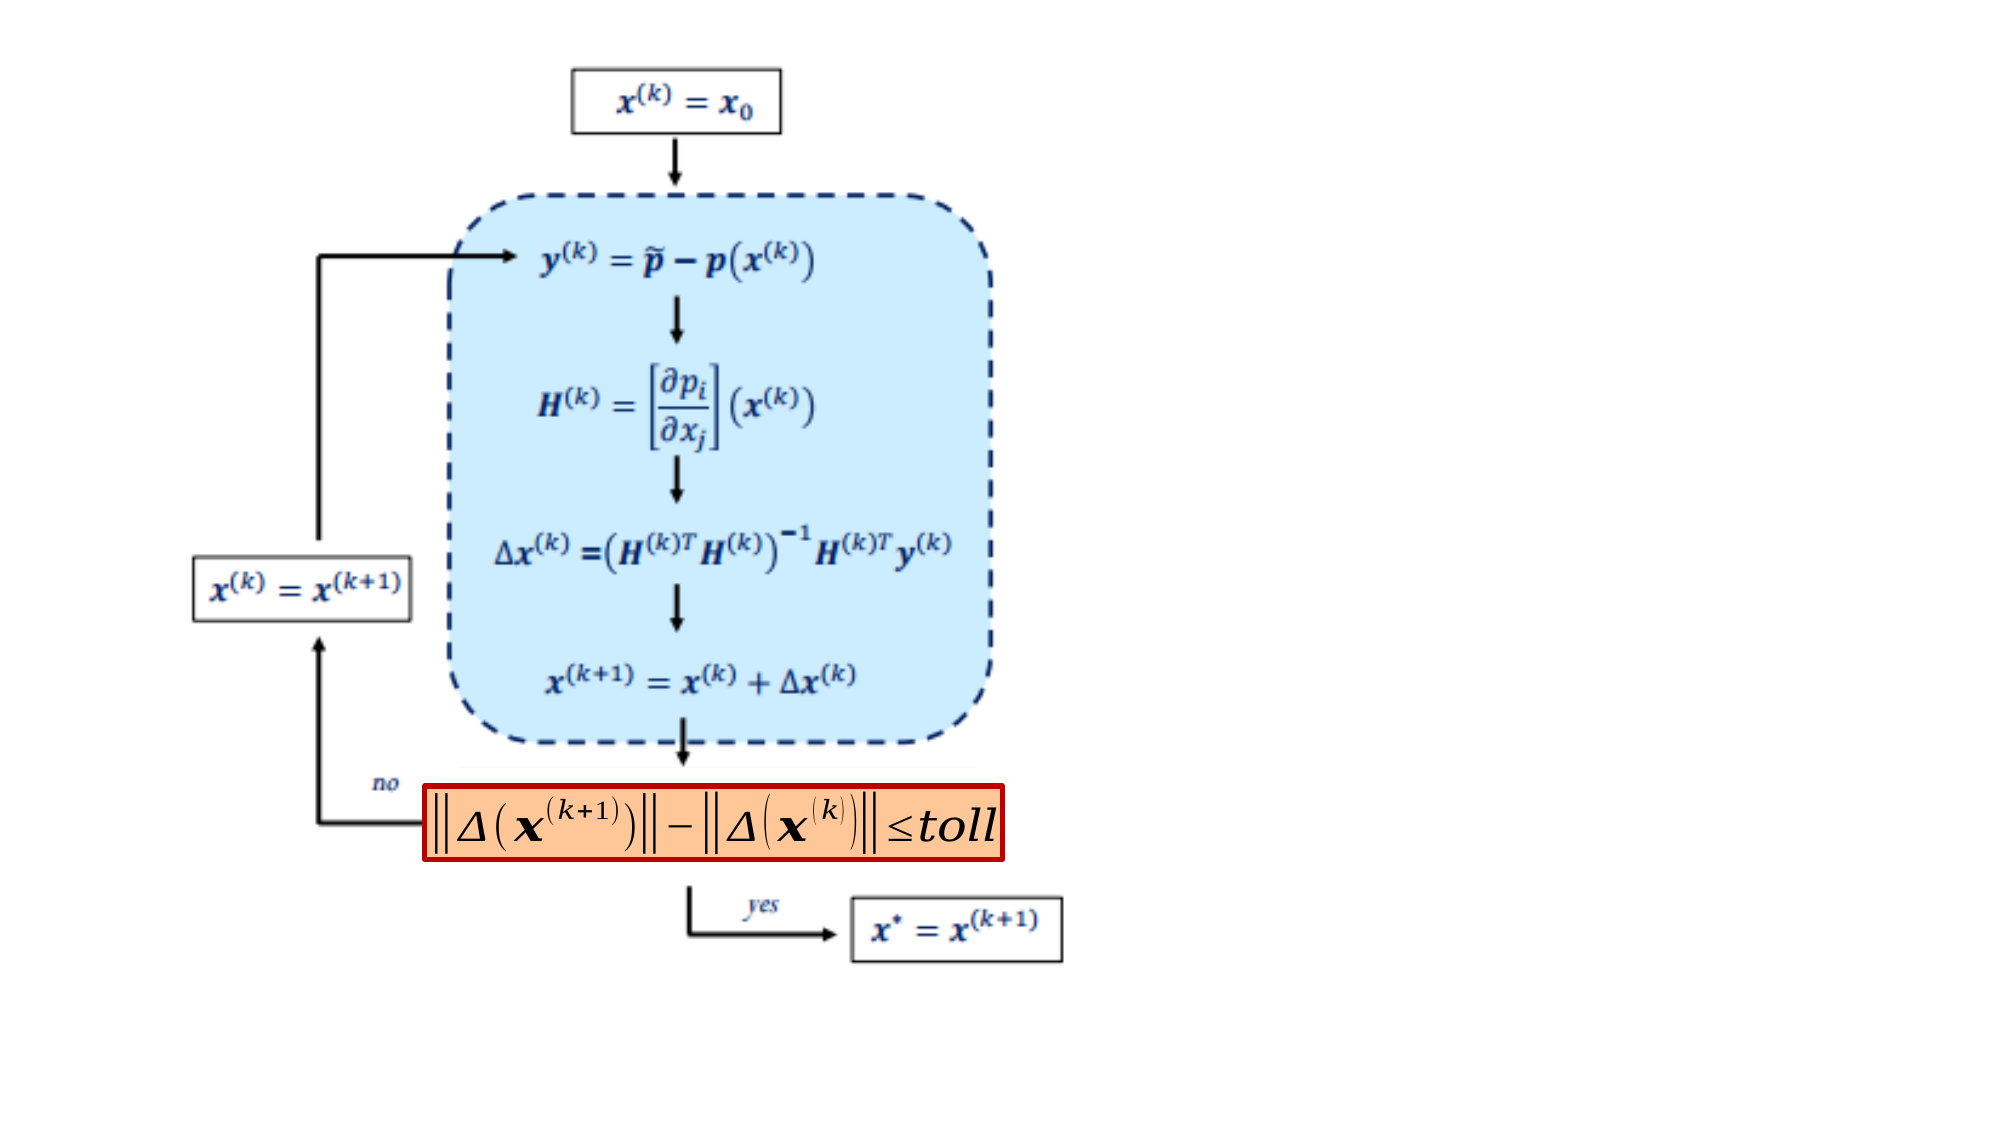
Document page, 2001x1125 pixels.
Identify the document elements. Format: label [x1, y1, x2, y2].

picture [187, 43, 1111, 978]
